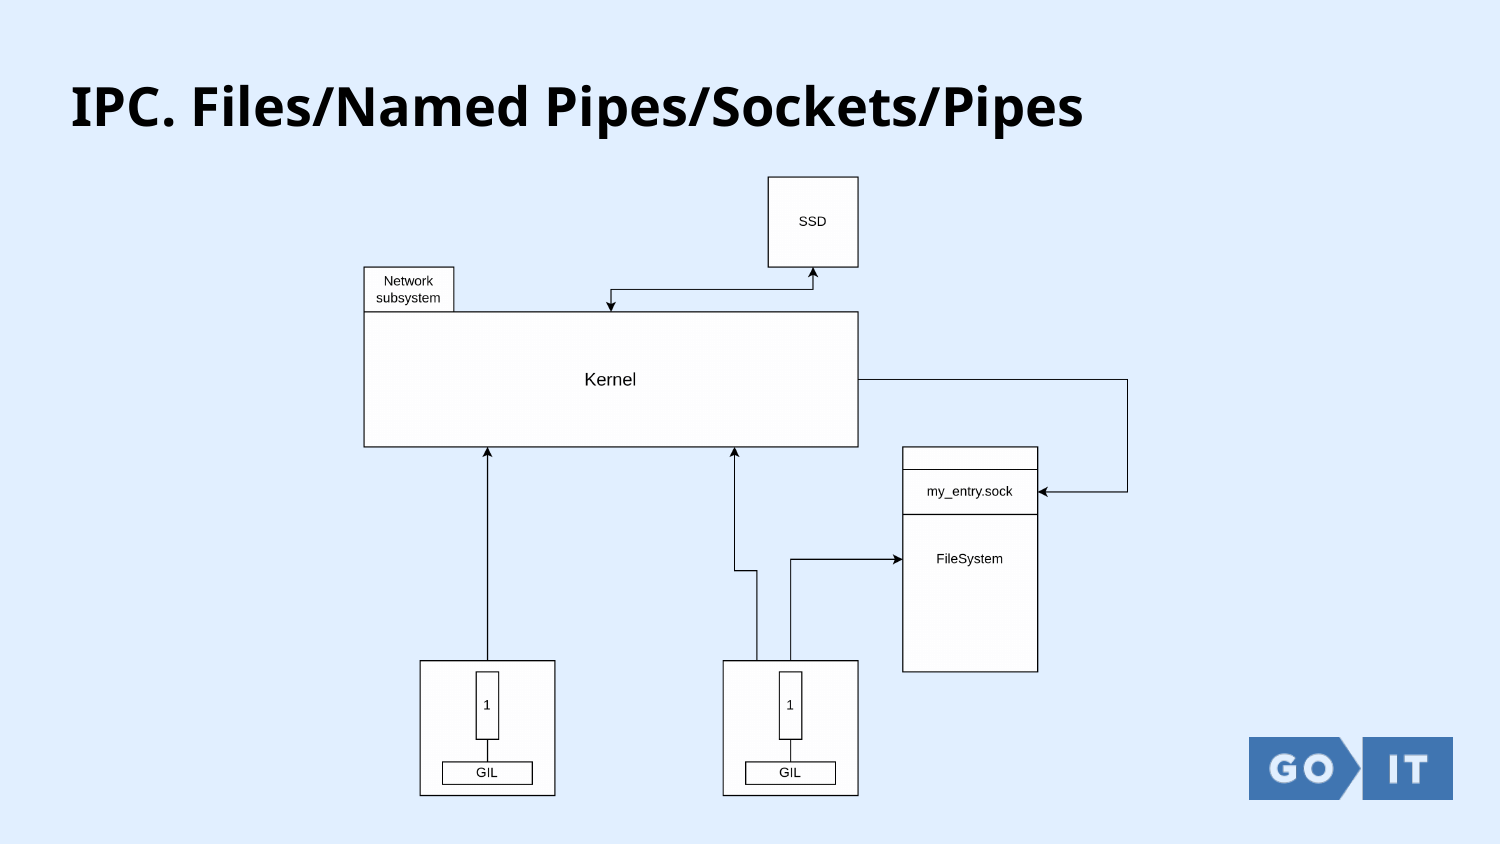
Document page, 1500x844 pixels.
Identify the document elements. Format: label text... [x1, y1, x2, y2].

picture [1249, 737, 1453, 800]
picture [351, 165, 1149, 807]
text_box IPC. Files/Named Pipes/Sockets/Pipes [56, 57, 1166, 153]
